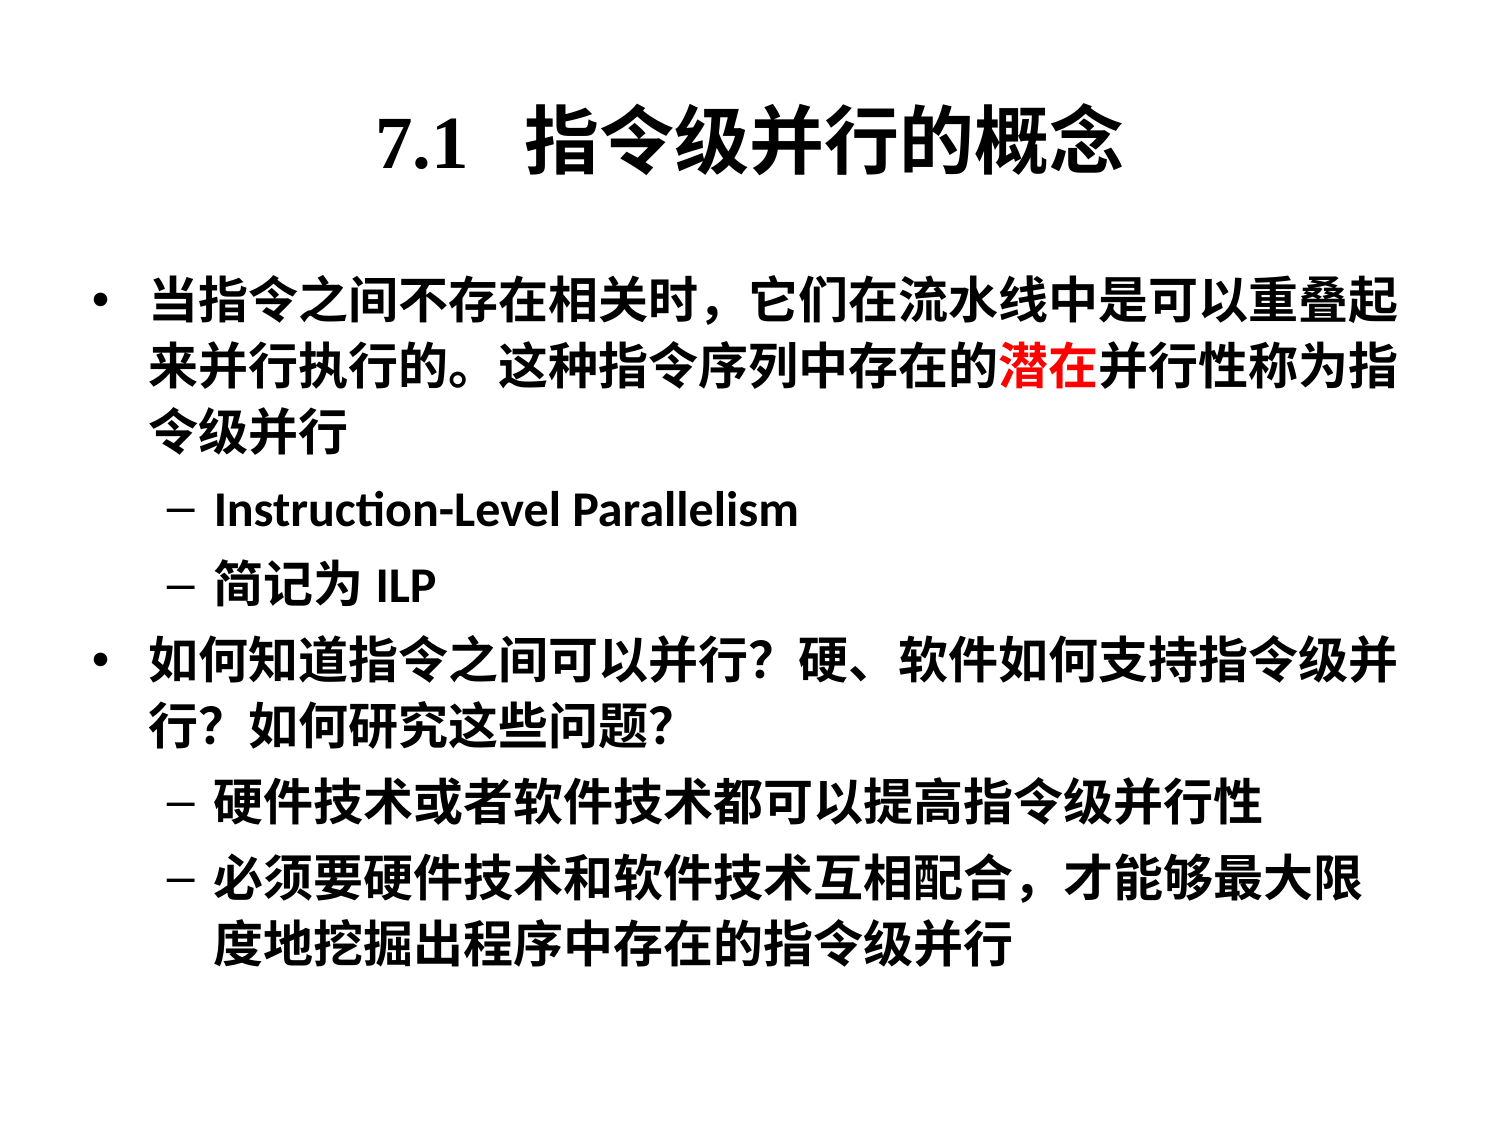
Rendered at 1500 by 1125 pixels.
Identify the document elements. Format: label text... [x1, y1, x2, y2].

title 7.1 指令级并行的概念 [75, 45, 1425, 233]
list 当指令之间不存在相关时，它们在流水线中是可以重叠起来并行执行的。这种指令序列中存在的潜在并行性称为指令级并行 Instruction-Level Parallelism 简记为ILP 如何知道指令之间可以并行？硬、软件如何支持指令级并行？如何研究这些问题？ 硬件技术或者软件技术都可以提高指令级并行性 必须要硬件技术和软件技术互相配合，才能够最大限度地挖掘出程序中存在的指令级并行 [76, 255, 1427, 998]
